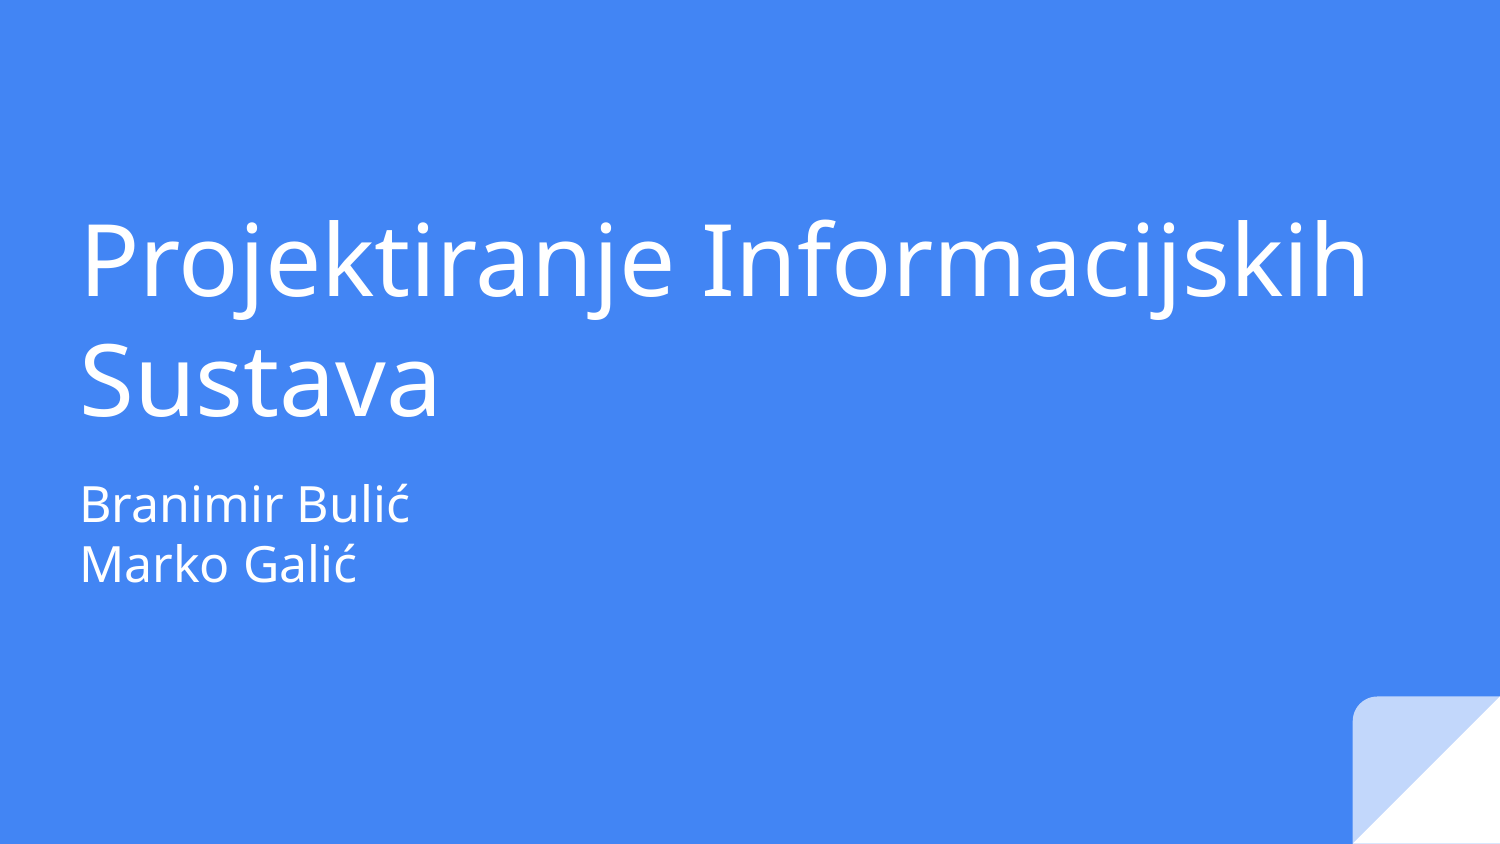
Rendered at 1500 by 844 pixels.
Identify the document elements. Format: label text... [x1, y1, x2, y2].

subtitle Branimir Bulić Marko Galić [64, 457, 1413, 529]
title Projektiranje Informacijskih Sustava [64, 298, 1413, 452]
